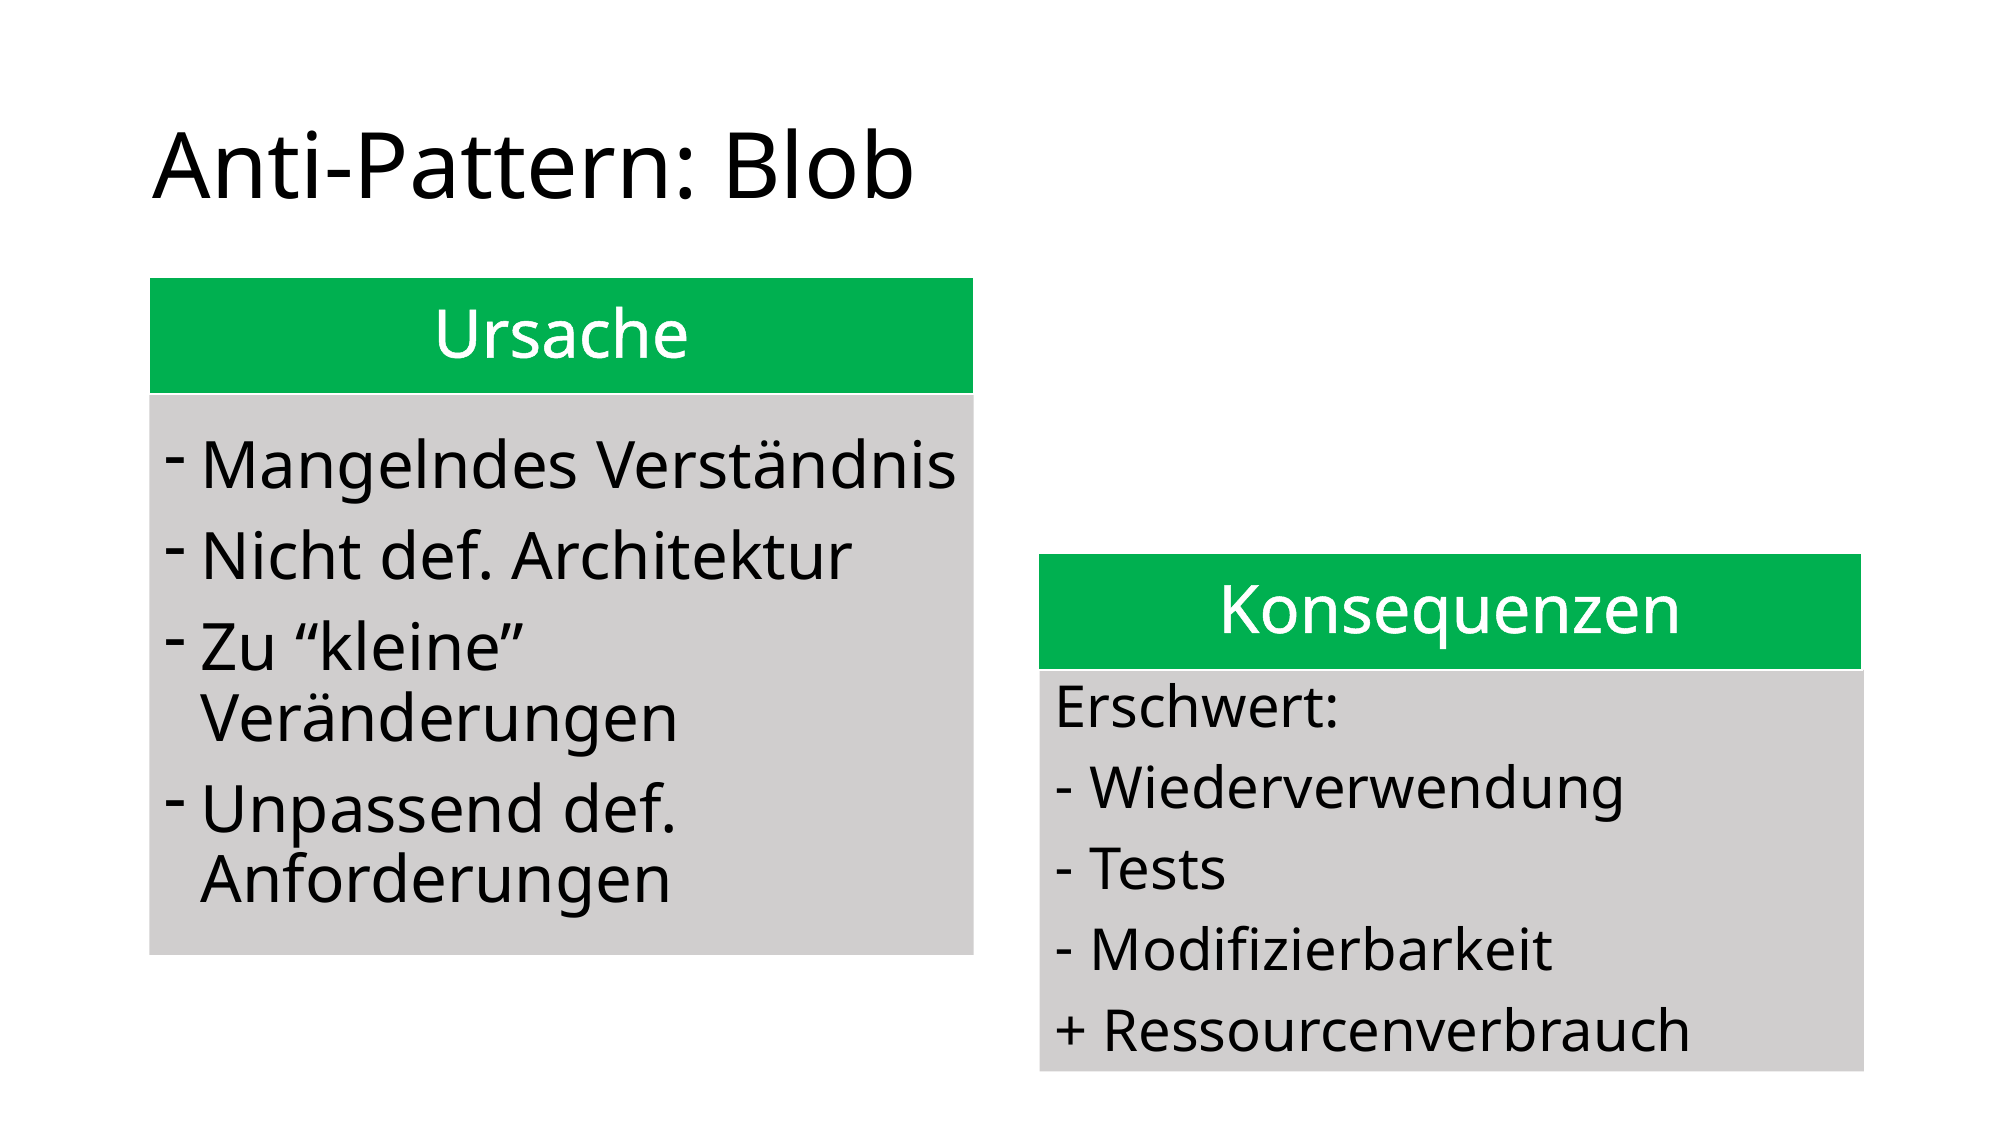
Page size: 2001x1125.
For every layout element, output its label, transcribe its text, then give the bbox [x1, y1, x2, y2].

text_box Erschwert: Wiederverwendung Tests Modifizierbarkeit + Ressourcenverbrauch [1039, 669, 1864, 1072]
text_box Ursache [148, 276, 975, 395]
title Anti-Pattern: Blob [137, 59, 1863, 278]
text_box Konsequenzen [1037, 552, 1863, 671]
text_box Mangelndes Verständnis Nicht def. Architektur Zu “kleine” Veränderungen Unpassend def. Anforderungen [149, 395, 974, 955]
